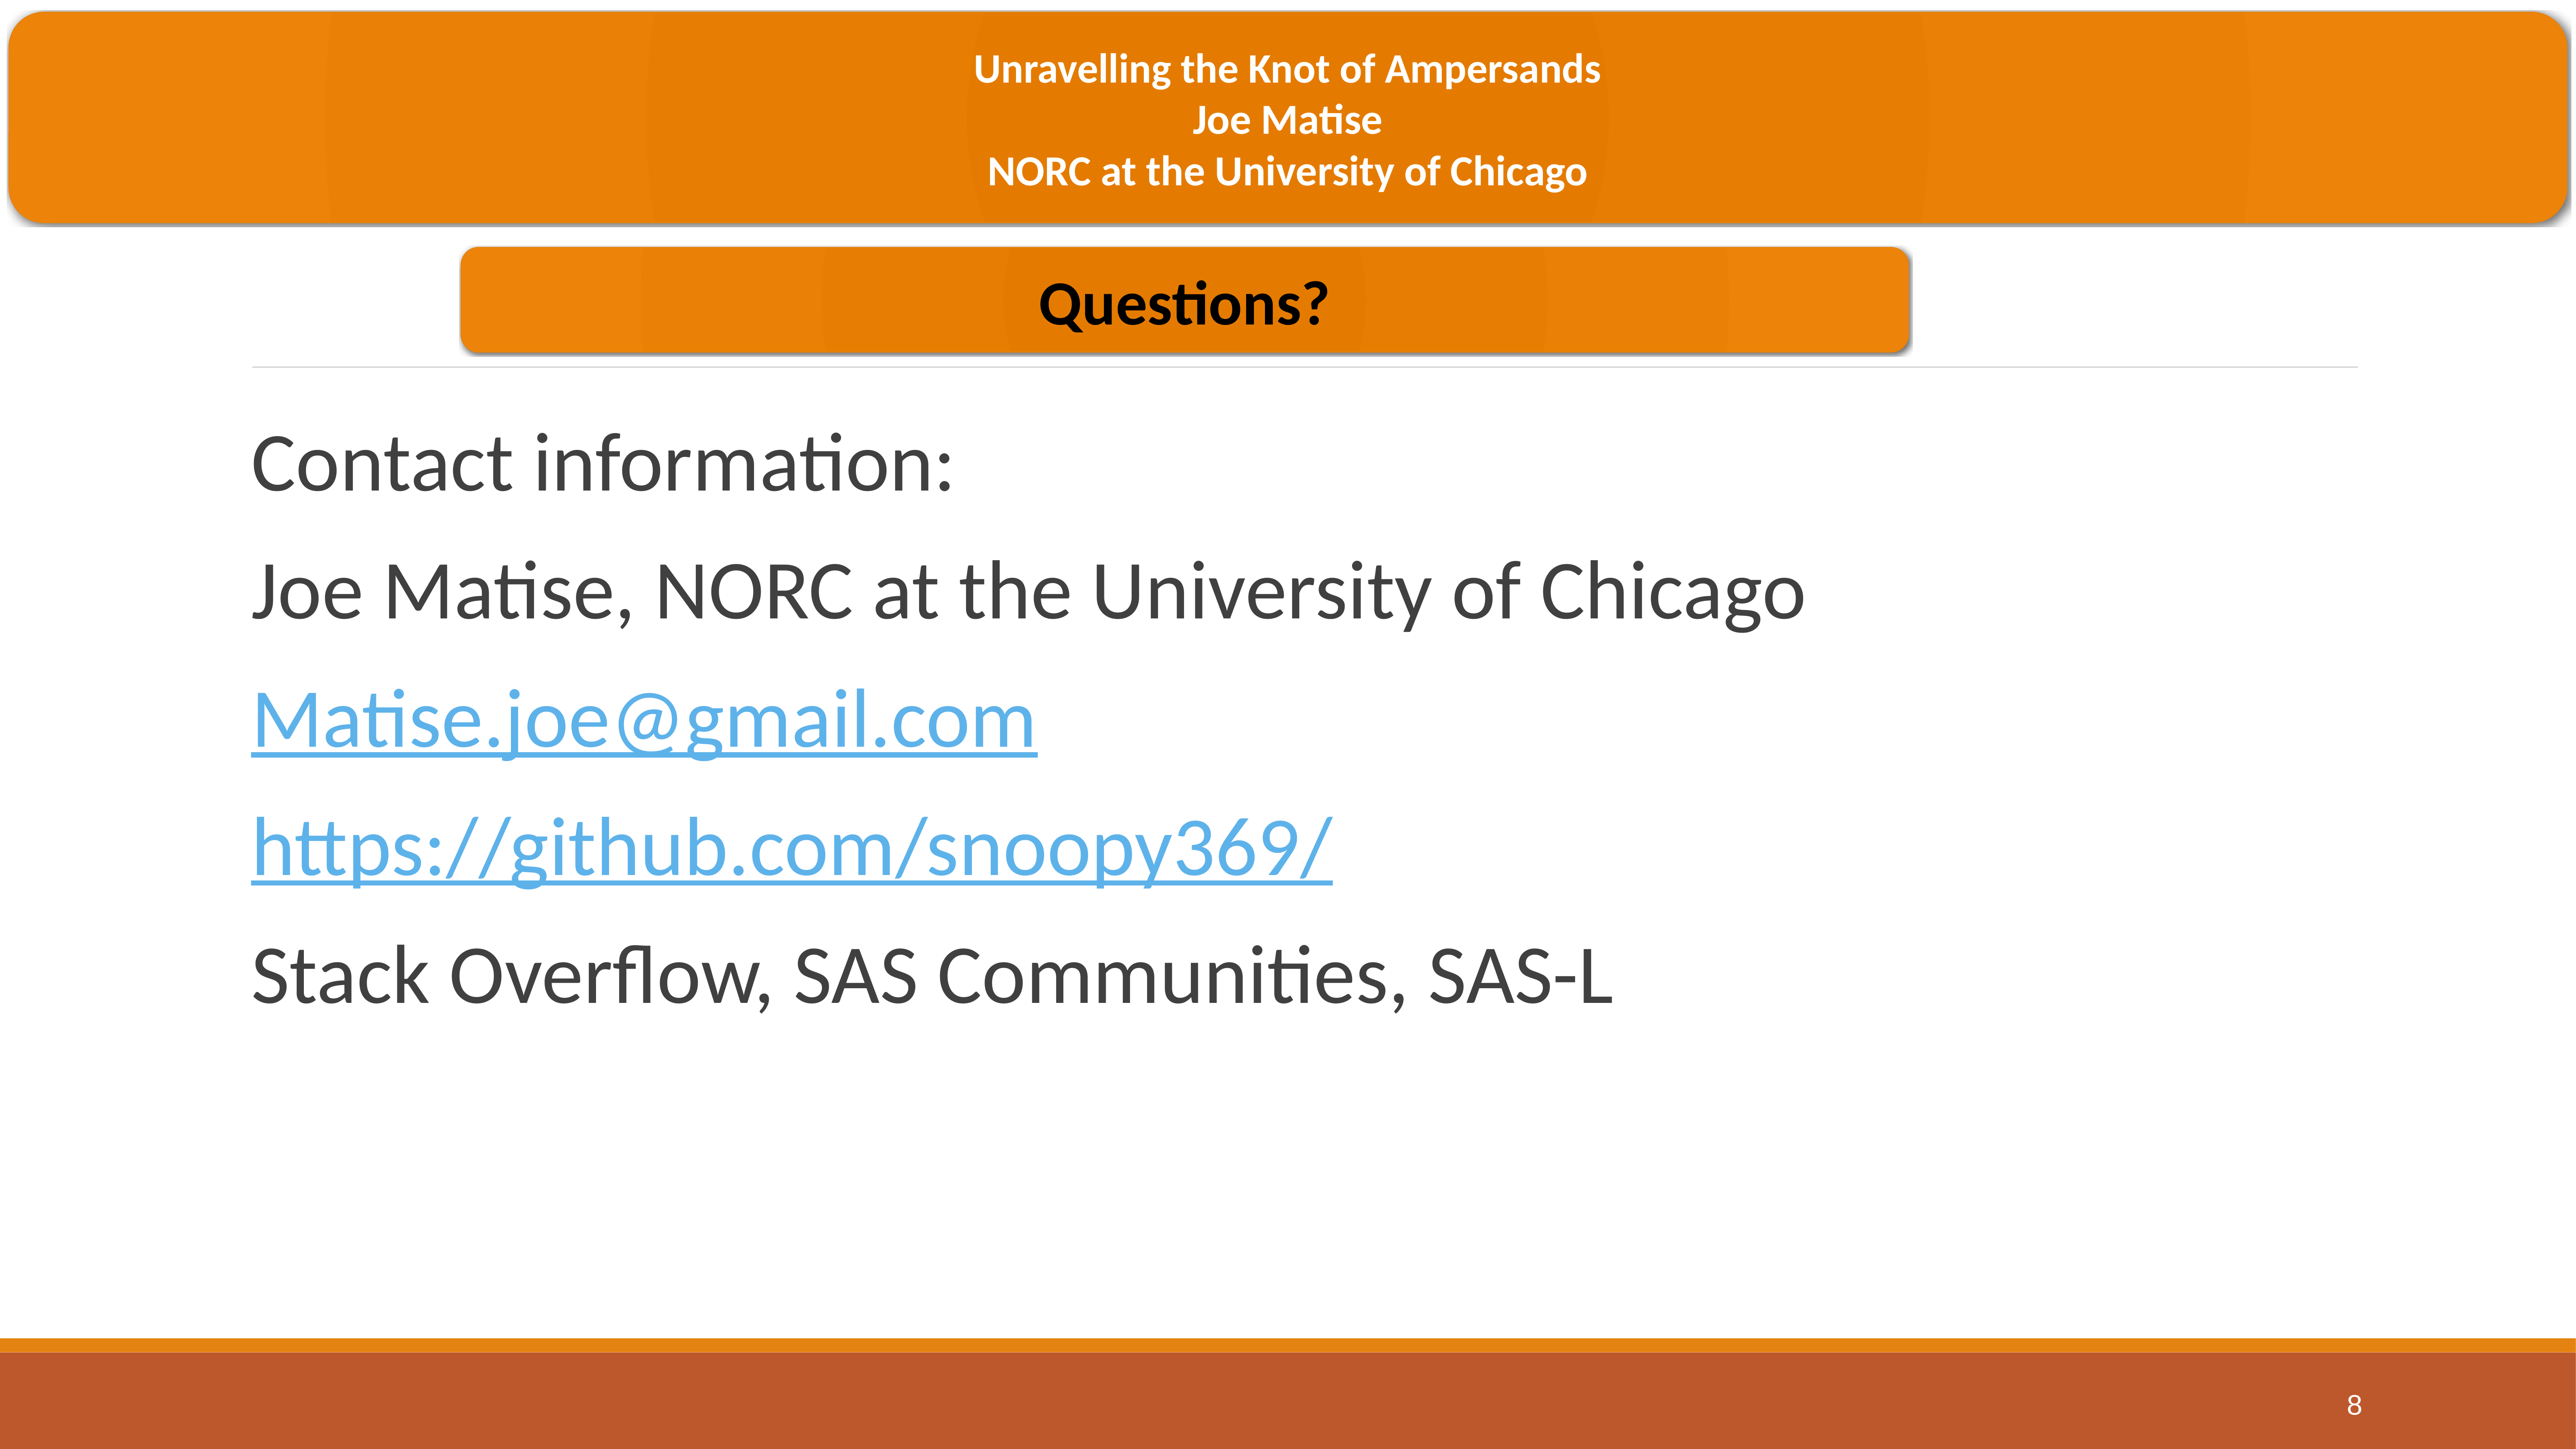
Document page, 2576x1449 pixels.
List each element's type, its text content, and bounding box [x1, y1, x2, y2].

text_box Unravelling the Knot of Ampersands Joe Matise NORC at the University of Chicago [8, 11, 2568, 223]
slide_number 8 [2091, 1365, 2369, 1442]
text_box Questions? [460, 247, 1909, 353]
list Contact information: Joe Matise, NORC at the University of Chicago Matise.joe@gmail.com https://github.com/snoopy369/ Stack Overflow, SAS Communities, SAS-L [232, 415, 2357, 1265]
